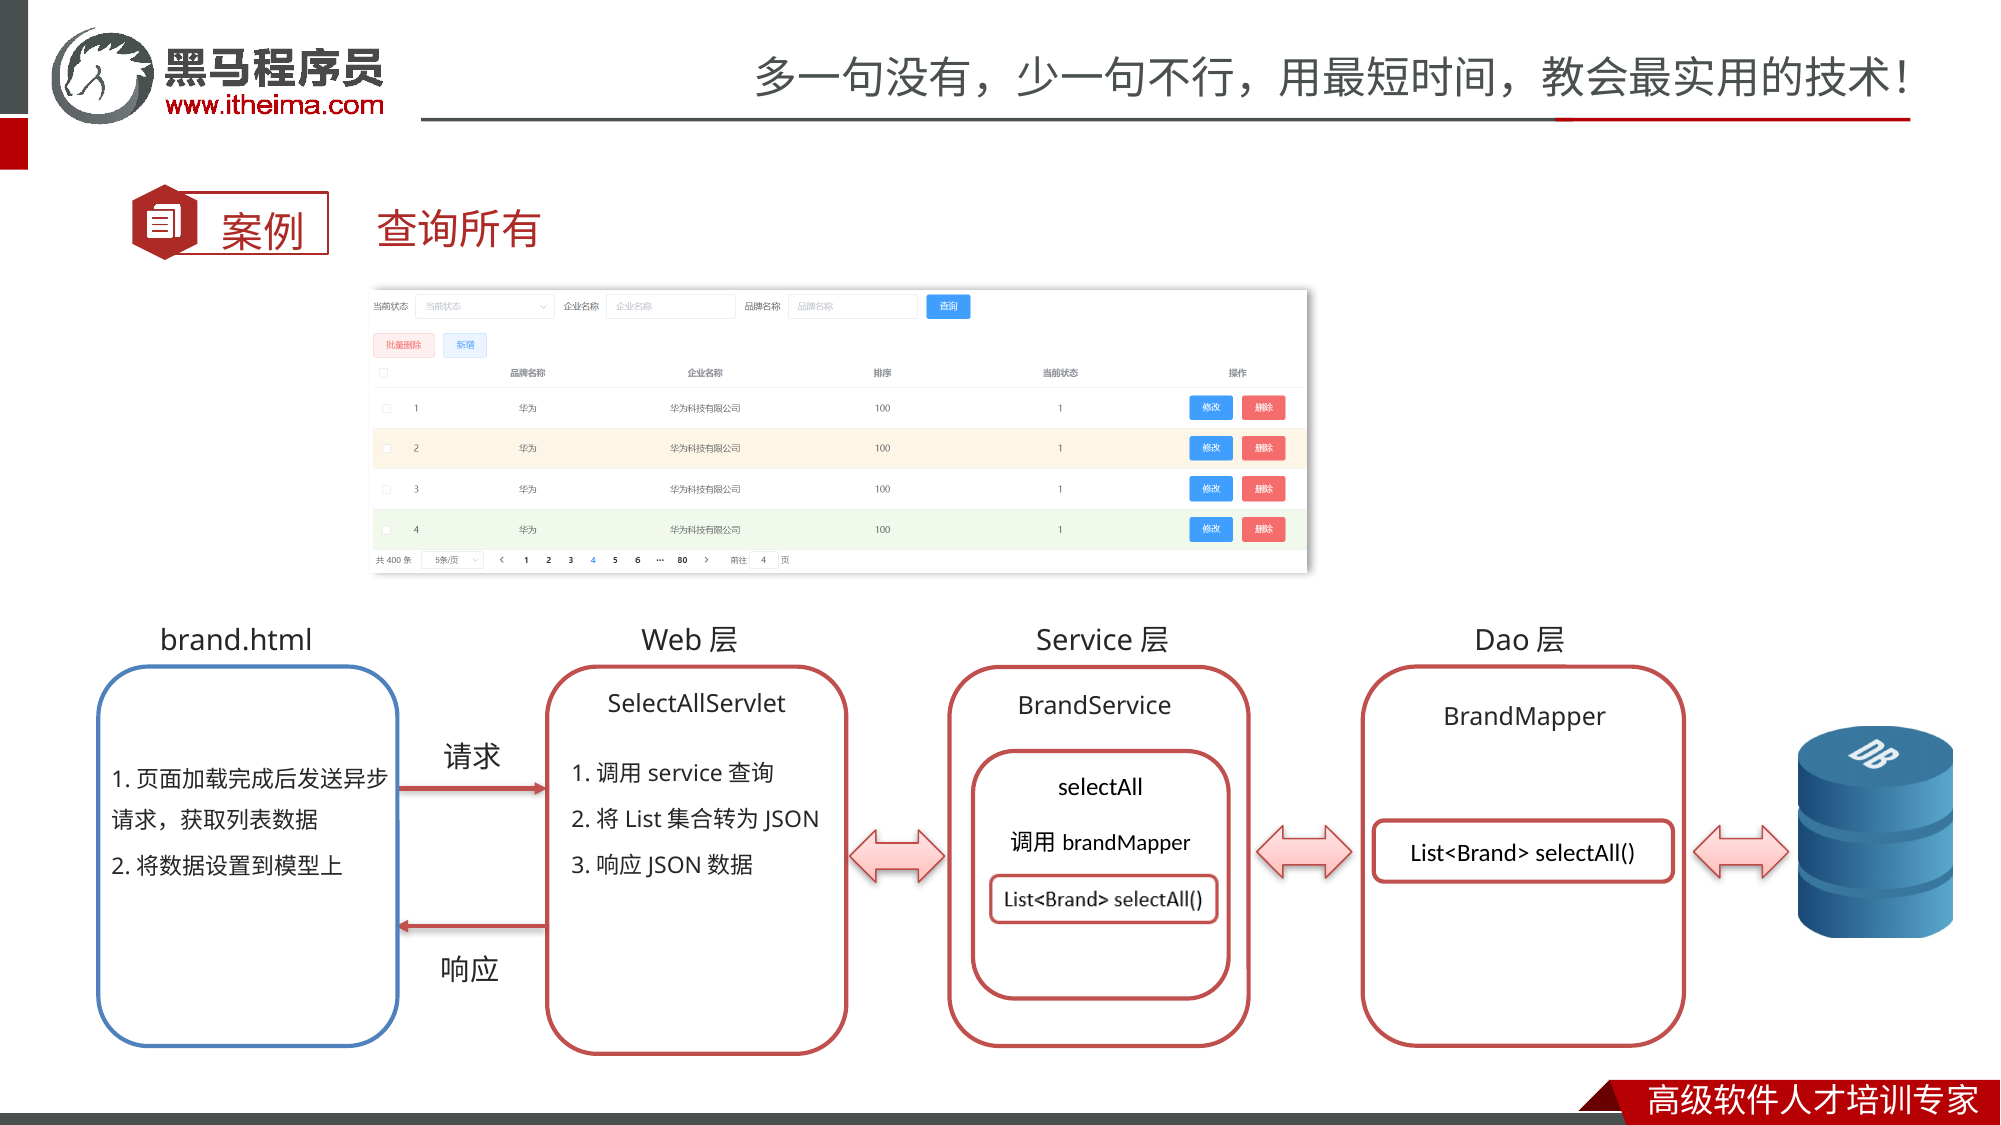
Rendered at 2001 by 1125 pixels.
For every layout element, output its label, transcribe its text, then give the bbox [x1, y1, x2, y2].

text_box BrandMapper [1428, 677, 1694, 751]
picture [369, 290, 1307, 574]
text_box List<Brand> selectAll() [1371, 818, 1676, 884]
picture [986, 865, 1223, 932]
text_box brand.html [145, 596, 370, 669]
text_box [96, 958, 400, 1049]
text_box Web层 [626, 596, 851, 669]
text_box 响应 [426, 934, 531, 999]
text_box [947, 664, 1251, 1049]
text_box 请求 [428, 713, 533, 784]
picture [147, 204, 181, 238]
text_box BrandService [1002, 667, 1268, 740]
text_box 1.调用service查询 2.将List集合转为JSON 3.响应JSON数据 [556, 737, 849, 891]
text_box [96, 664, 400, 743]
text_box 1.页面加载完成后发送异步请求，获取列表数据 2.将数据设置到模型上 [96, 743, 417, 958]
text_box [1360, 664, 1687, 1048]
text_box [1256, 824, 1353, 879]
text_box SelectAllServlet [592, 665, 859, 738]
text_box [849, 829, 946, 884]
text_box [1693, 824, 1790, 879]
list 查询所有 [361, 185, 1873, 271]
text_box Service层 [1021, 596, 1246, 667]
text_box Dao层 [1459, 596, 1684, 669]
picture [50, 26, 384, 125]
text_box selectAll 调用brandMapper [970, 748, 1231, 1001]
text_box [545, 664, 849, 1056]
picture [1797, 726, 1953, 939]
